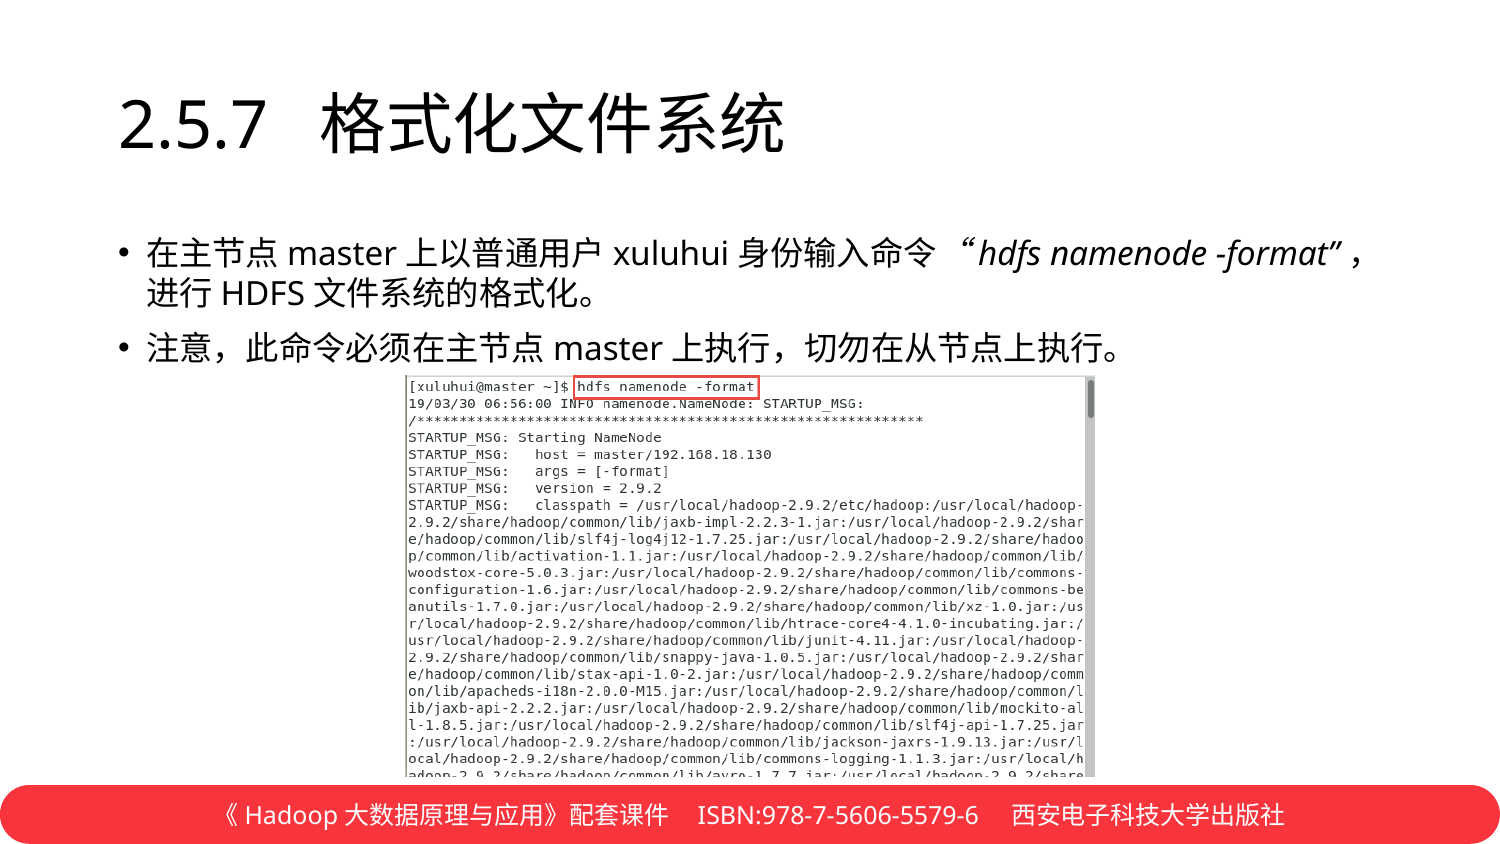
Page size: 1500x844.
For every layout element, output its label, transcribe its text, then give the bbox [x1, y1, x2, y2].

picture [405, 375, 1095, 777]
title 2.5.7 格式化文件系统 [103, 44, 1397, 208]
list 在主节点master上以普通用户xuluhui身份输入命令“hdfs namenode -format”，进行HDFS文件系统的格式化。 注意，此命令必须在主节点master上执行，切勿在从节点上执行。 [103, 224, 1397, 760]
